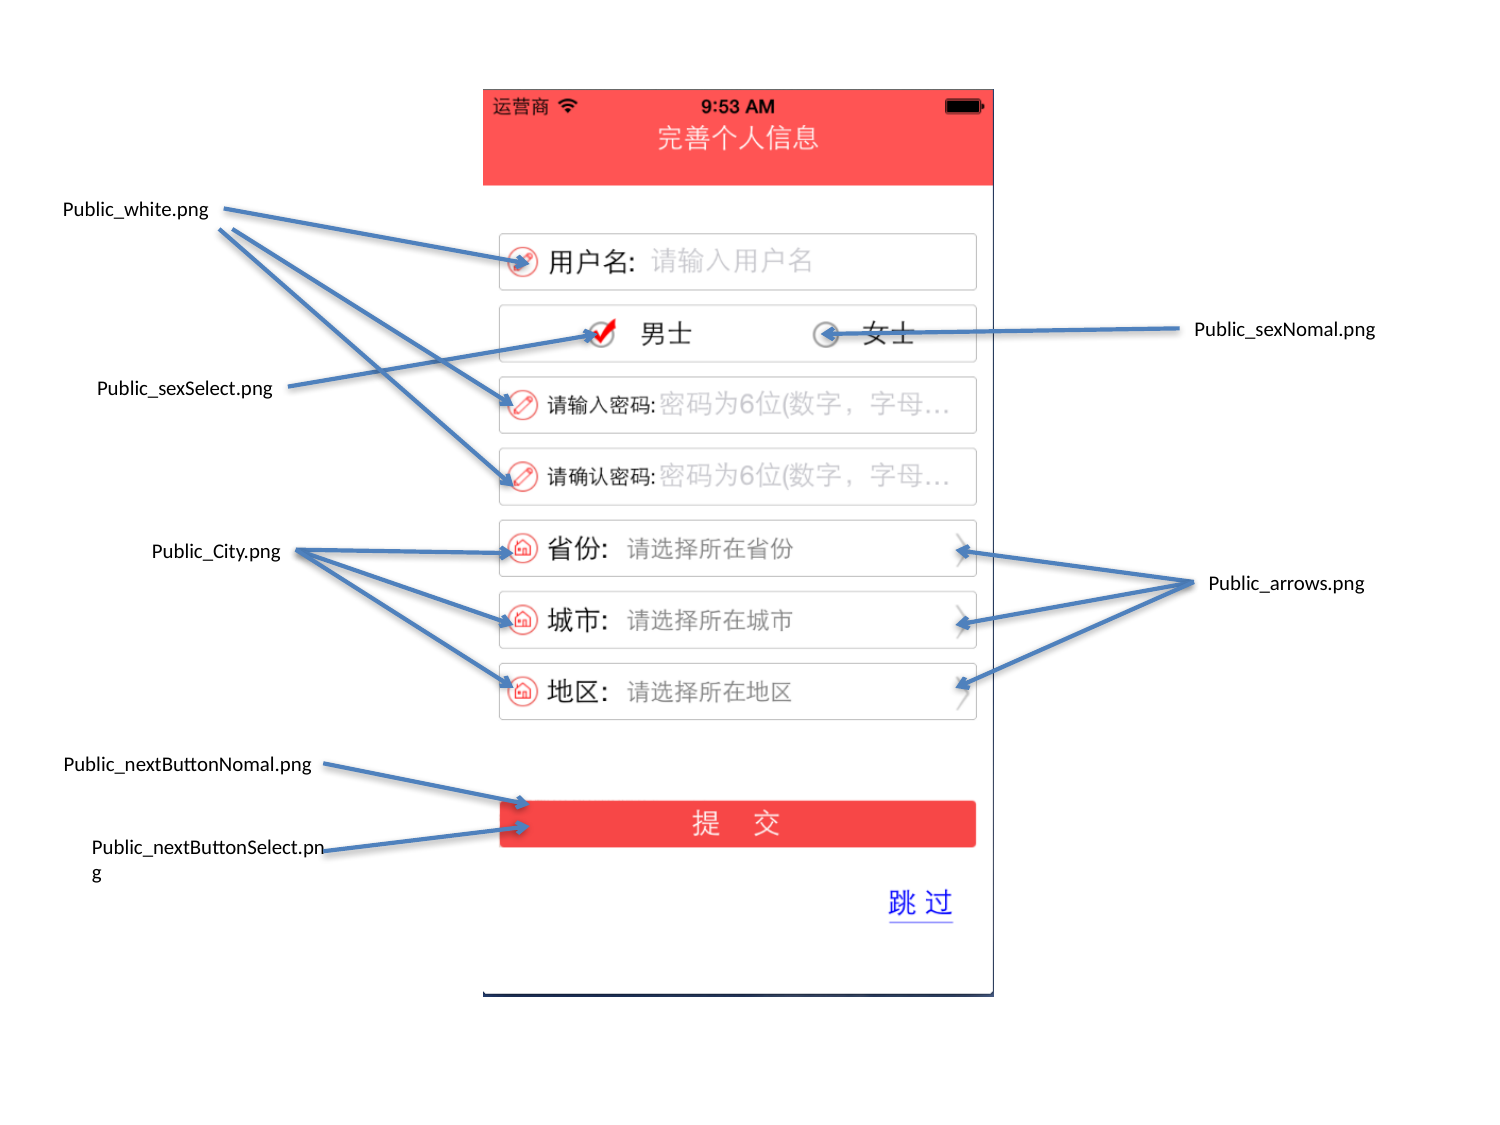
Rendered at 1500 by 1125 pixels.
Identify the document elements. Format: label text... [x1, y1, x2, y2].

text_box Public_nextButtonSelect.png [77, 829, 349, 936]
text_box Public_nextButtonNomal.png [48, 743, 327, 829]
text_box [955, 549, 1193, 580]
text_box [323, 825, 530, 852]
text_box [323, 763, 530, 805]
text_box Public_arrows.png [1197, 562, 1380, 602]
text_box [218, 228, 514, 487]
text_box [955, 582, 1193, 689]
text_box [520, 333, 598, 388]
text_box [224, 208, 530, 265]
text_box Public_white.png [48, 188, 224, 229]
text_box Public_sexNomal.png [1179, 308, 1391, 349]
text_box Public_sexSelect.png [82, 366, 213, 407]
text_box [820, 328, 1175, 335]
picture [483, 89, 994, 997]
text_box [299, 549, 514, 689]
text_box Public_City.png [137, 529, 296, 570]
